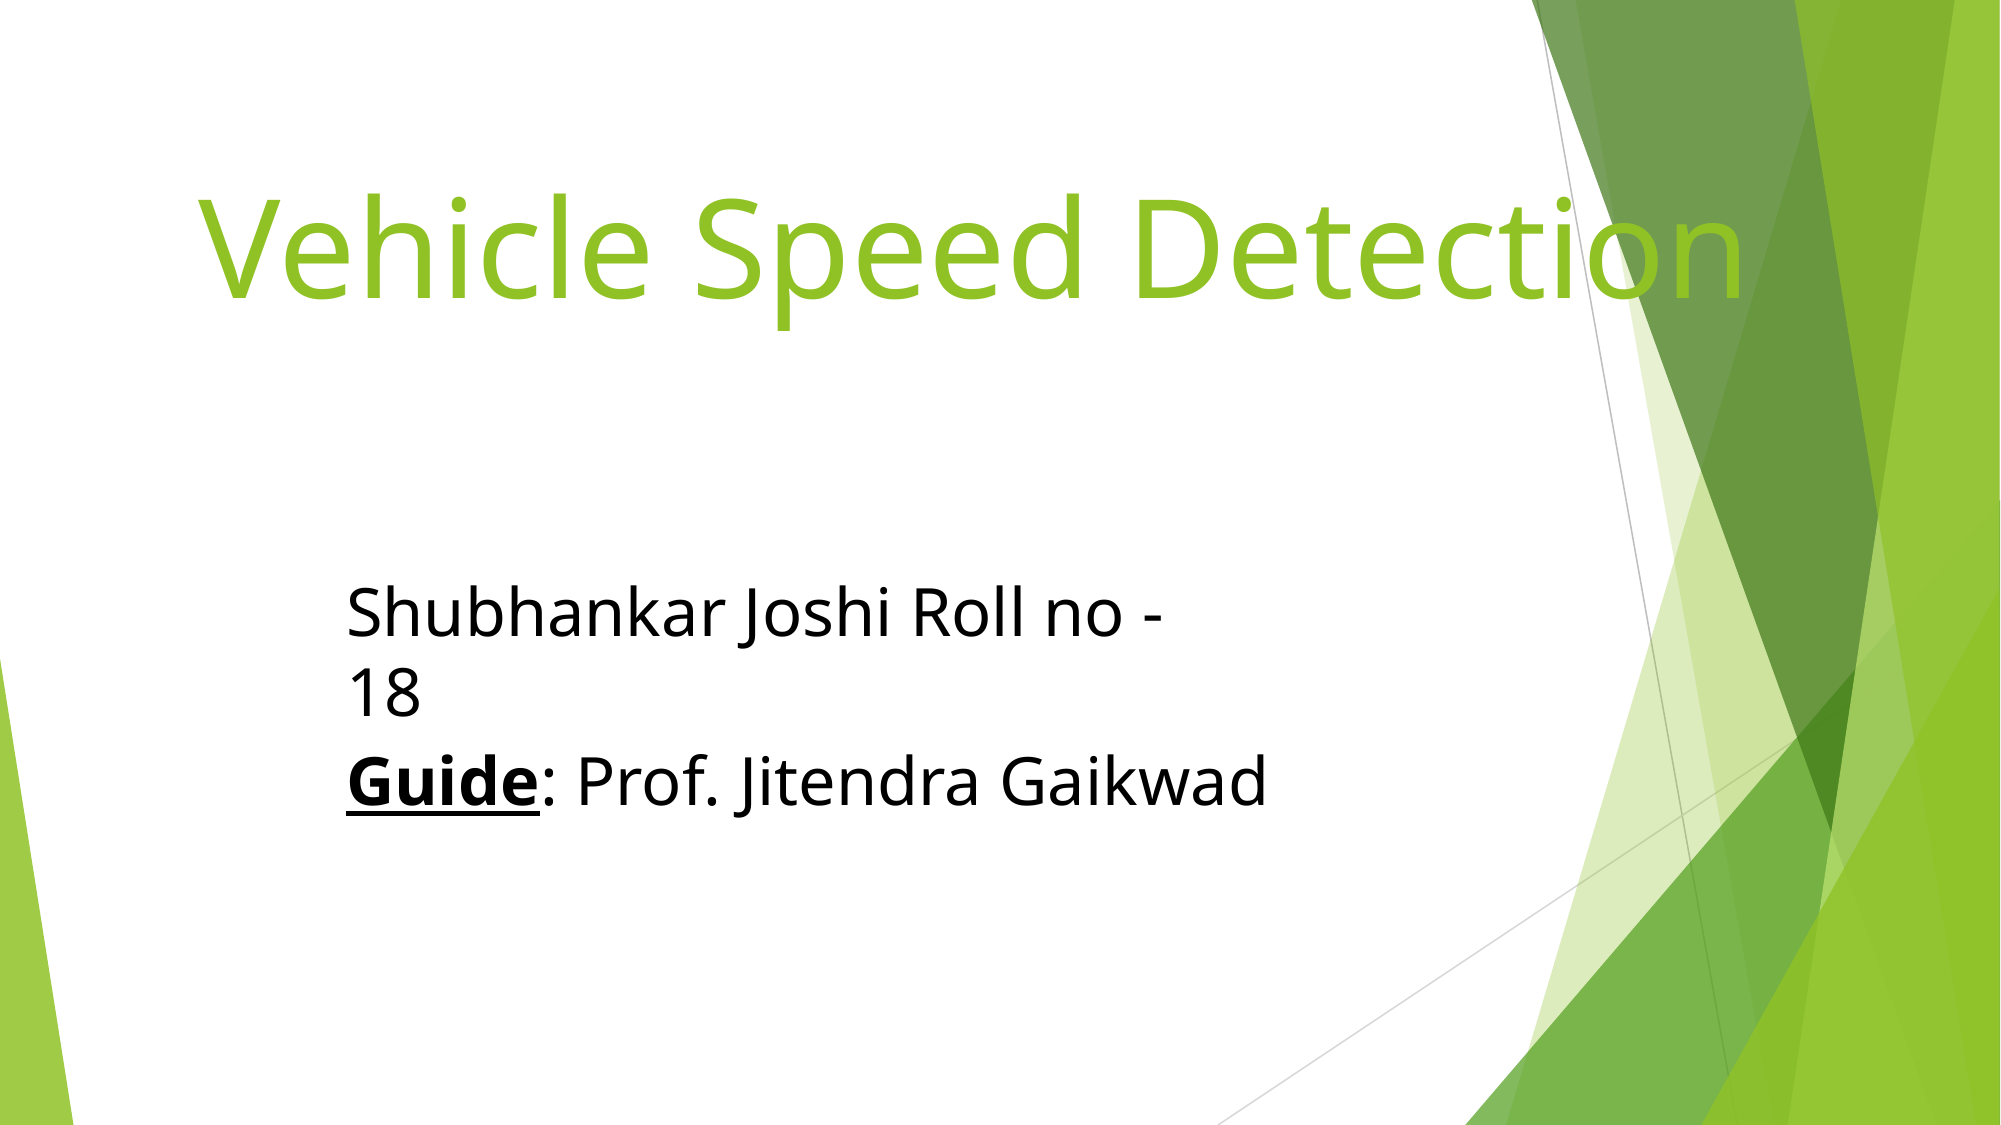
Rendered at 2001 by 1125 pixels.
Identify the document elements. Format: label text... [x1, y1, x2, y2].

text_box Guide: Prof. Jitendra Gaikwad [330, 681, 1429, 872]
text_box Shubhankar Joshi Roll no -18 [330, 562, 1249, 738]
title Vehicle Speed Detection [114, 98, 1872, 409]
